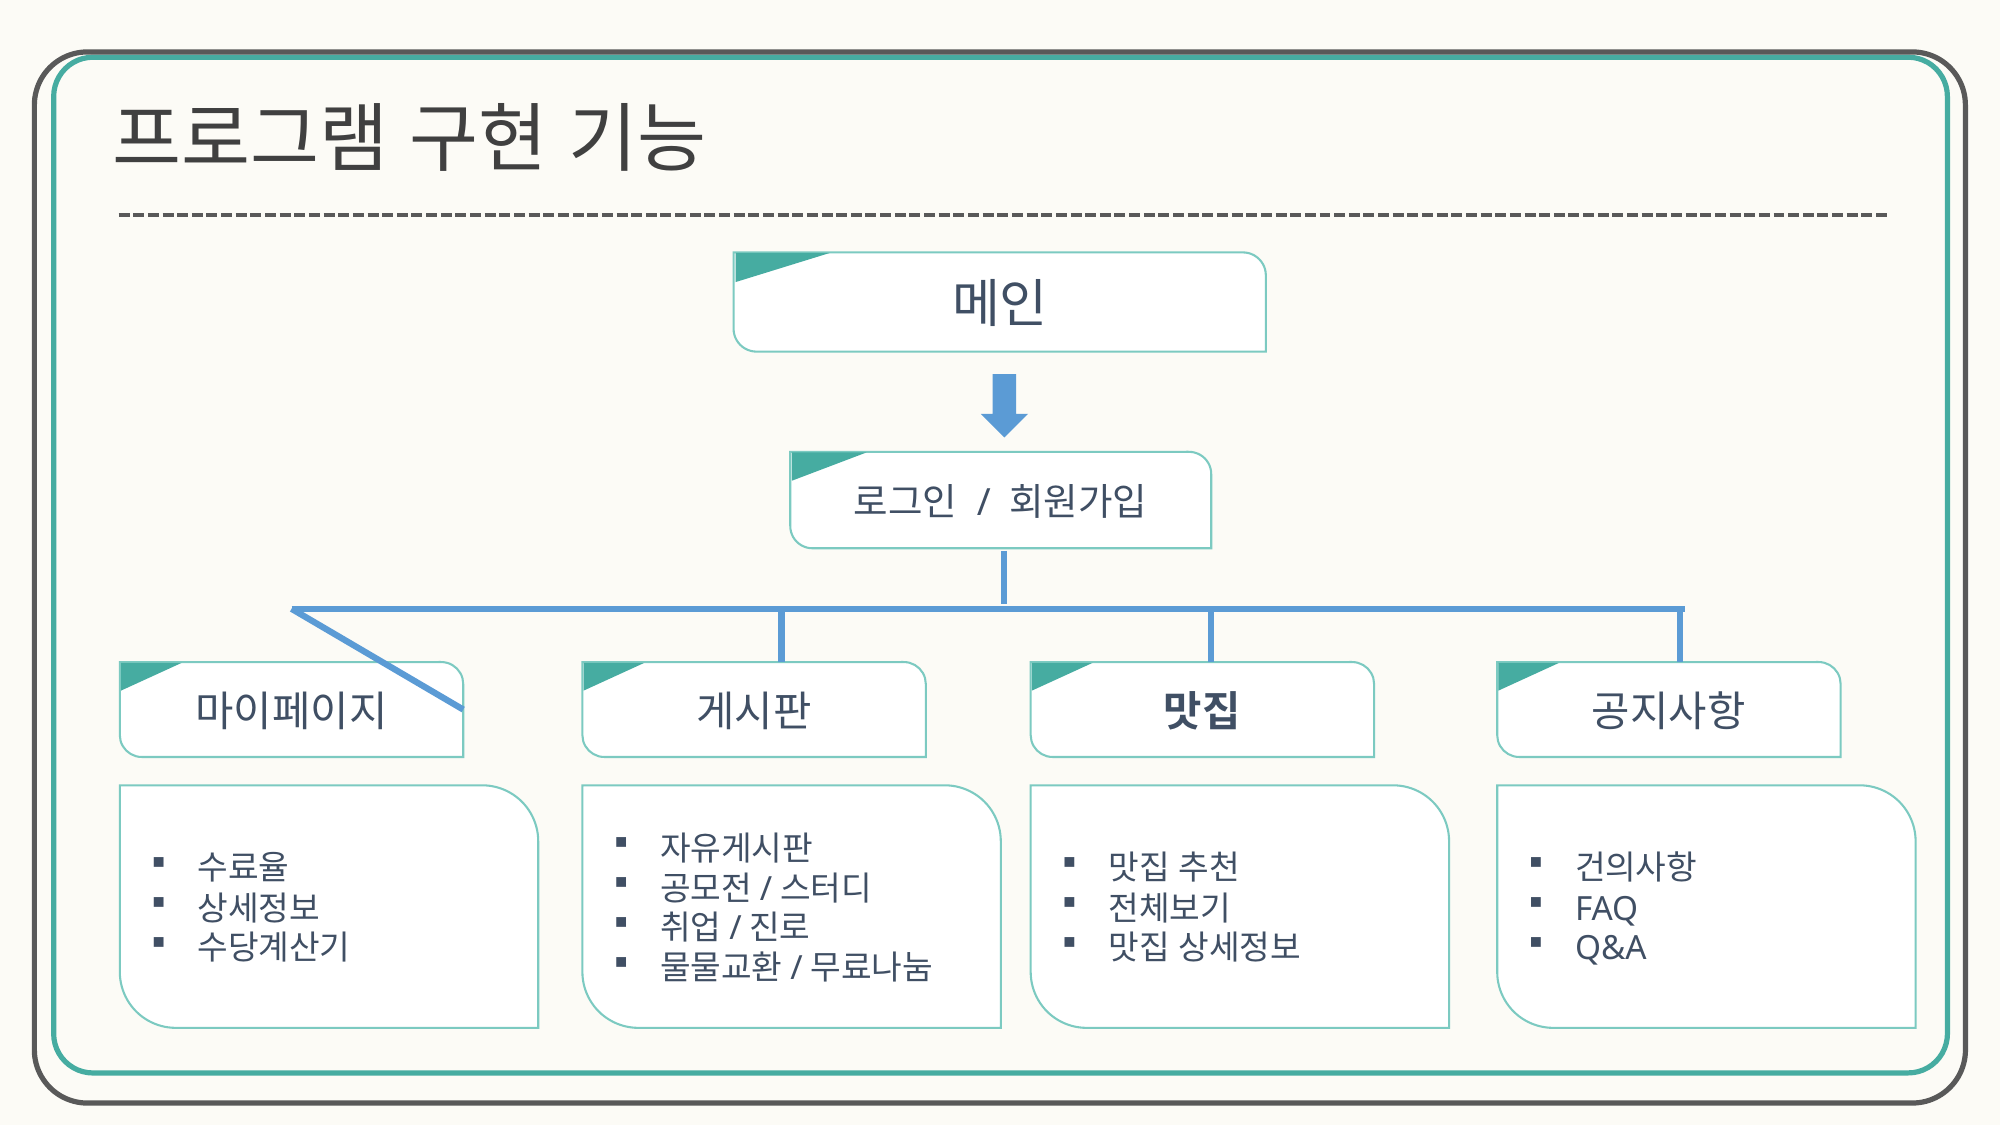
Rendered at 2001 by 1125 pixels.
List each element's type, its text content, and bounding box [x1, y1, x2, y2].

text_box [1030, 662, 1375, 757]
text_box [1497, 662, 1841, 757]
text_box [733, 252, 1266, 352]
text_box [582, 662, 926, 757]
text_box 건의사항 FAQ Q&A [1496, 784, 1917, 1029]
text_box 자유게시판 공모전/스터디 취업/진로 물물교환/무료나눔 [581, 784, 1002, 1029]
text_box 수료율 상세정보 수당계산기 [118, 784, 540, 1029]
text_box 맛집 추천 전체보기 맛집 상세정보 [1029, 784, 1451, 1029]
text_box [790, 451, 1212, 549]
text_box [33, 50, 1967, 1105]
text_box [119, 662, 464, 757]
text_box [978, 373, 1031, 439]
text_box 프로그램 구현 기능 [98, 83, 722, 188]
